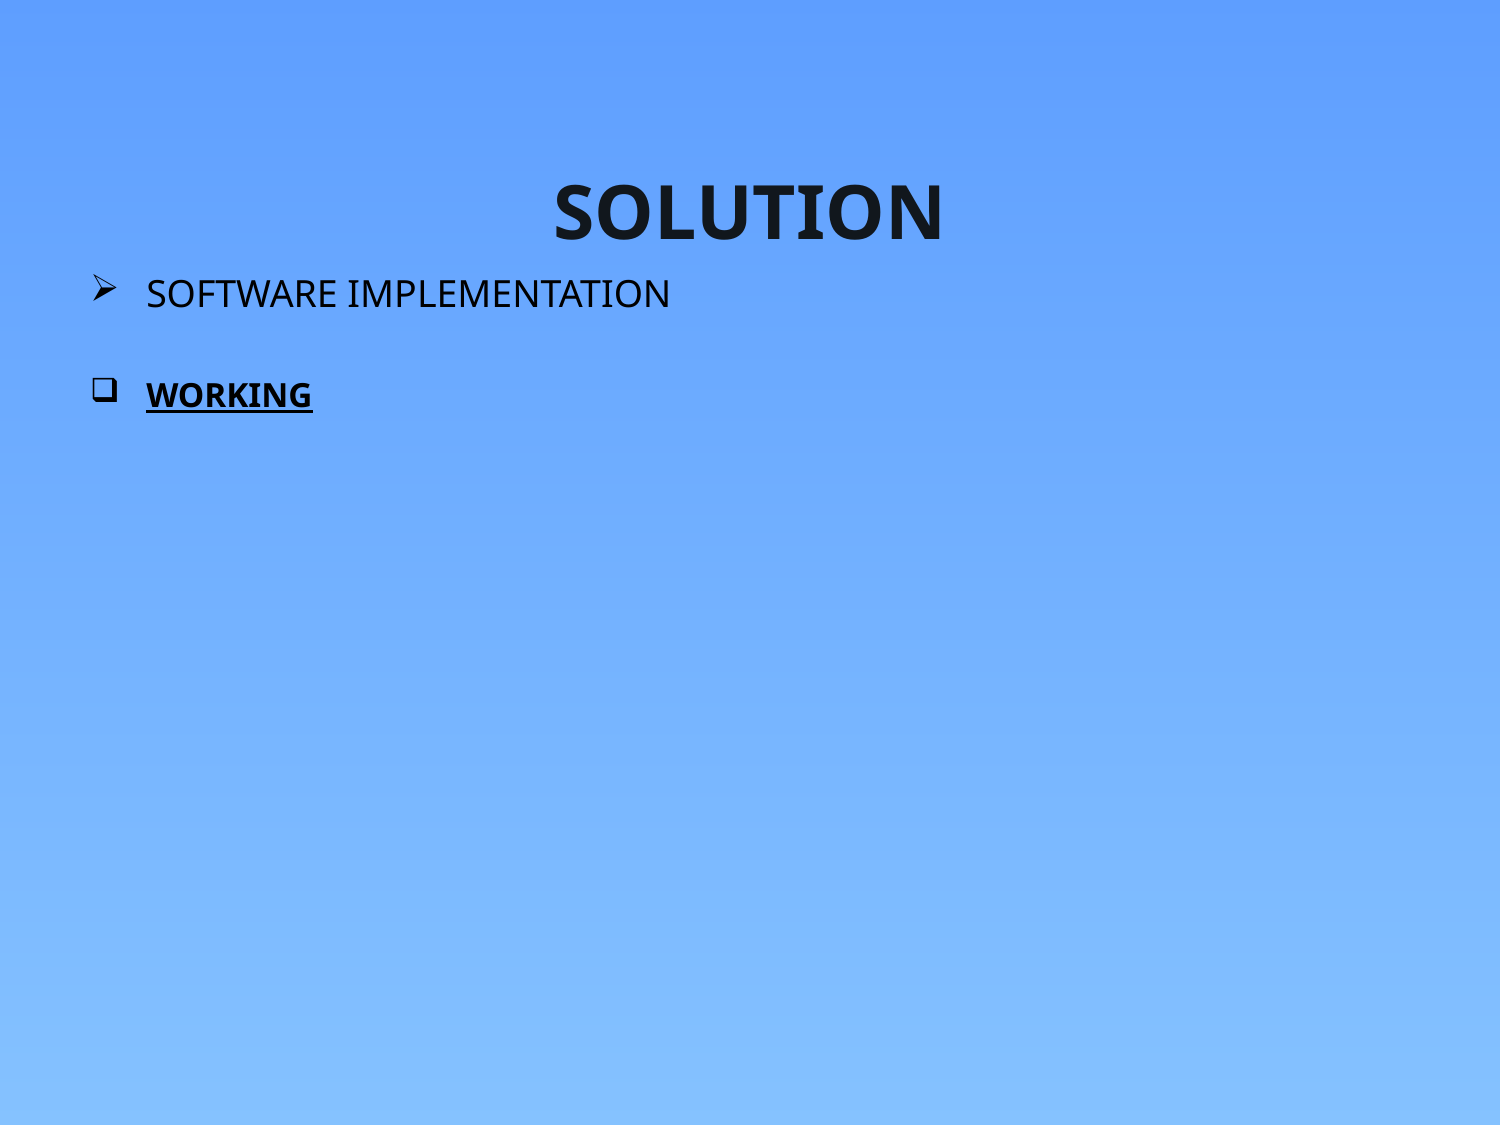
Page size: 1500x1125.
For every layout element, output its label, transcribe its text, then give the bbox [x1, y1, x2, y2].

title SOLUTION [75, 0, 1425, 262]
list SOFTWARE IMPLEMENTATION WORKING [75, 262, 1425, 1005]
